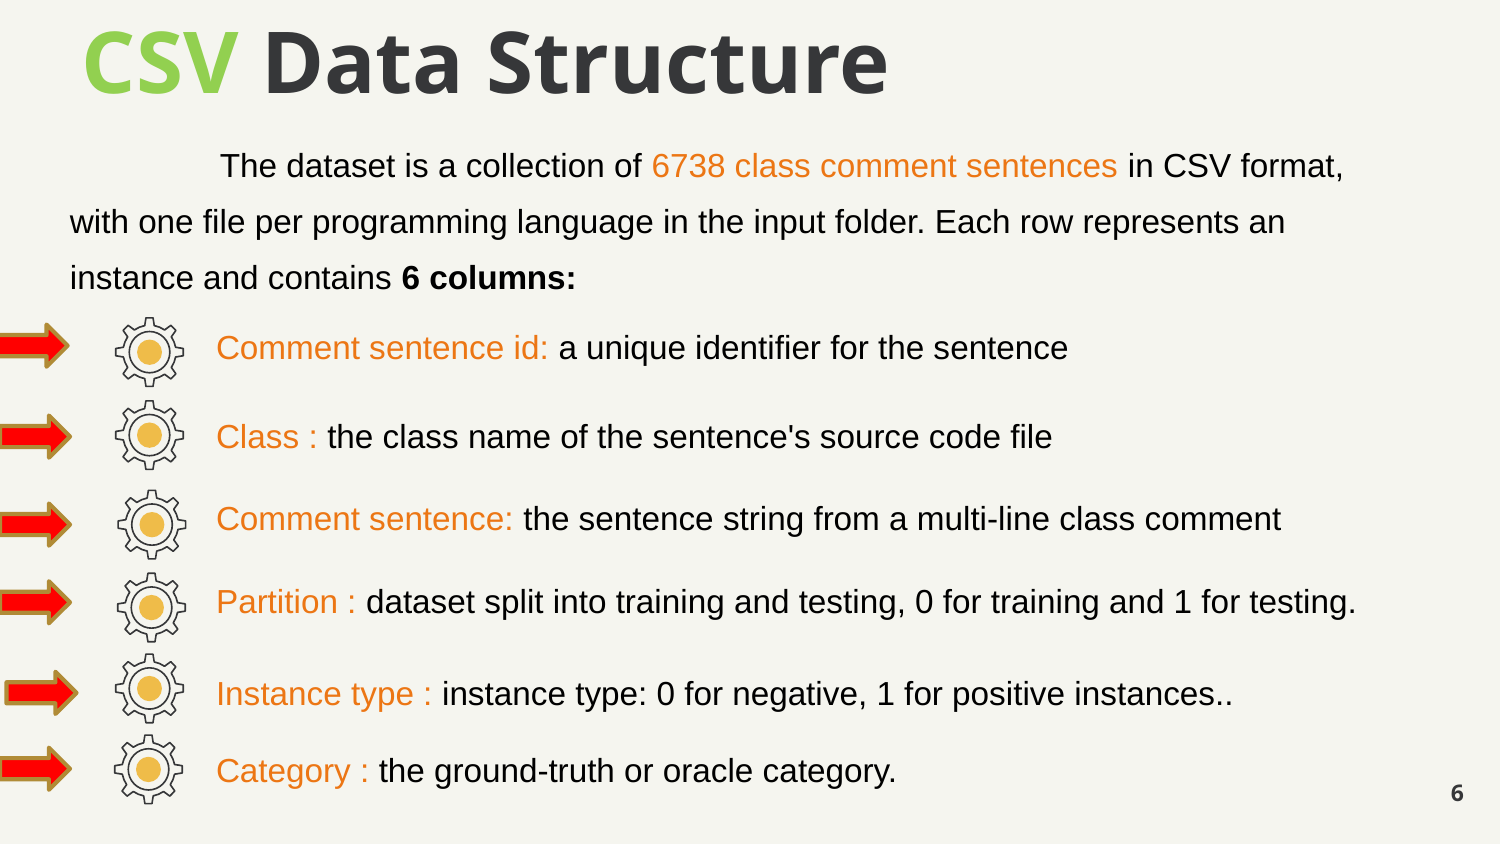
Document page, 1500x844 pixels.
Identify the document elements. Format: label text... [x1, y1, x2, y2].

text_box [0, 501, 73, 548]
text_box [113, 734, 184, 805]
text_box [4, 669, 79, 716]
text_box Comment sentence id: a unique identifier for the sentence [216, 326, 1182, 367]
text_box [0, 745, 73, 792]
title CSV Data Structure [81, 20, 1145, 128]
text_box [114, 653, 185, 724]
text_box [114, 399, 185, 471]
text_box Partition : dataset split into training and testing, 0 for training and 1 for testing. [216, 579, 1374, 620]
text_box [116, 572, 187, 643]
text_box The dataset is a collection of 6738 class comment sentences in CSV format, with one file per programming language in the input folder. Each row represents an instance and contains 6 columns: [69, 128, 1348, 296]
slide_number 6 [1374, 779, 1464, 809]
text_box Class : the class name of the sentence's source code file [216, 415, 1464, 456]
text_box Instance type : instance type: 0 for negative, 1 for positive instances.. [216, 671, 1374, 712]
text_box [0, 322, 70, 369]
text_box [114, 316, 185, 388]
text_box Comment sentence: the sentence string from a multi-line class comment [216, 496, 1348, 537]
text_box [117, 489, 187, 560]
text_box Category : the ground-truth or oracle category. [216, 749, 1374, 790]
text_box [0, 579, 73, 626]
text_box [0, 413, 73, 460]
